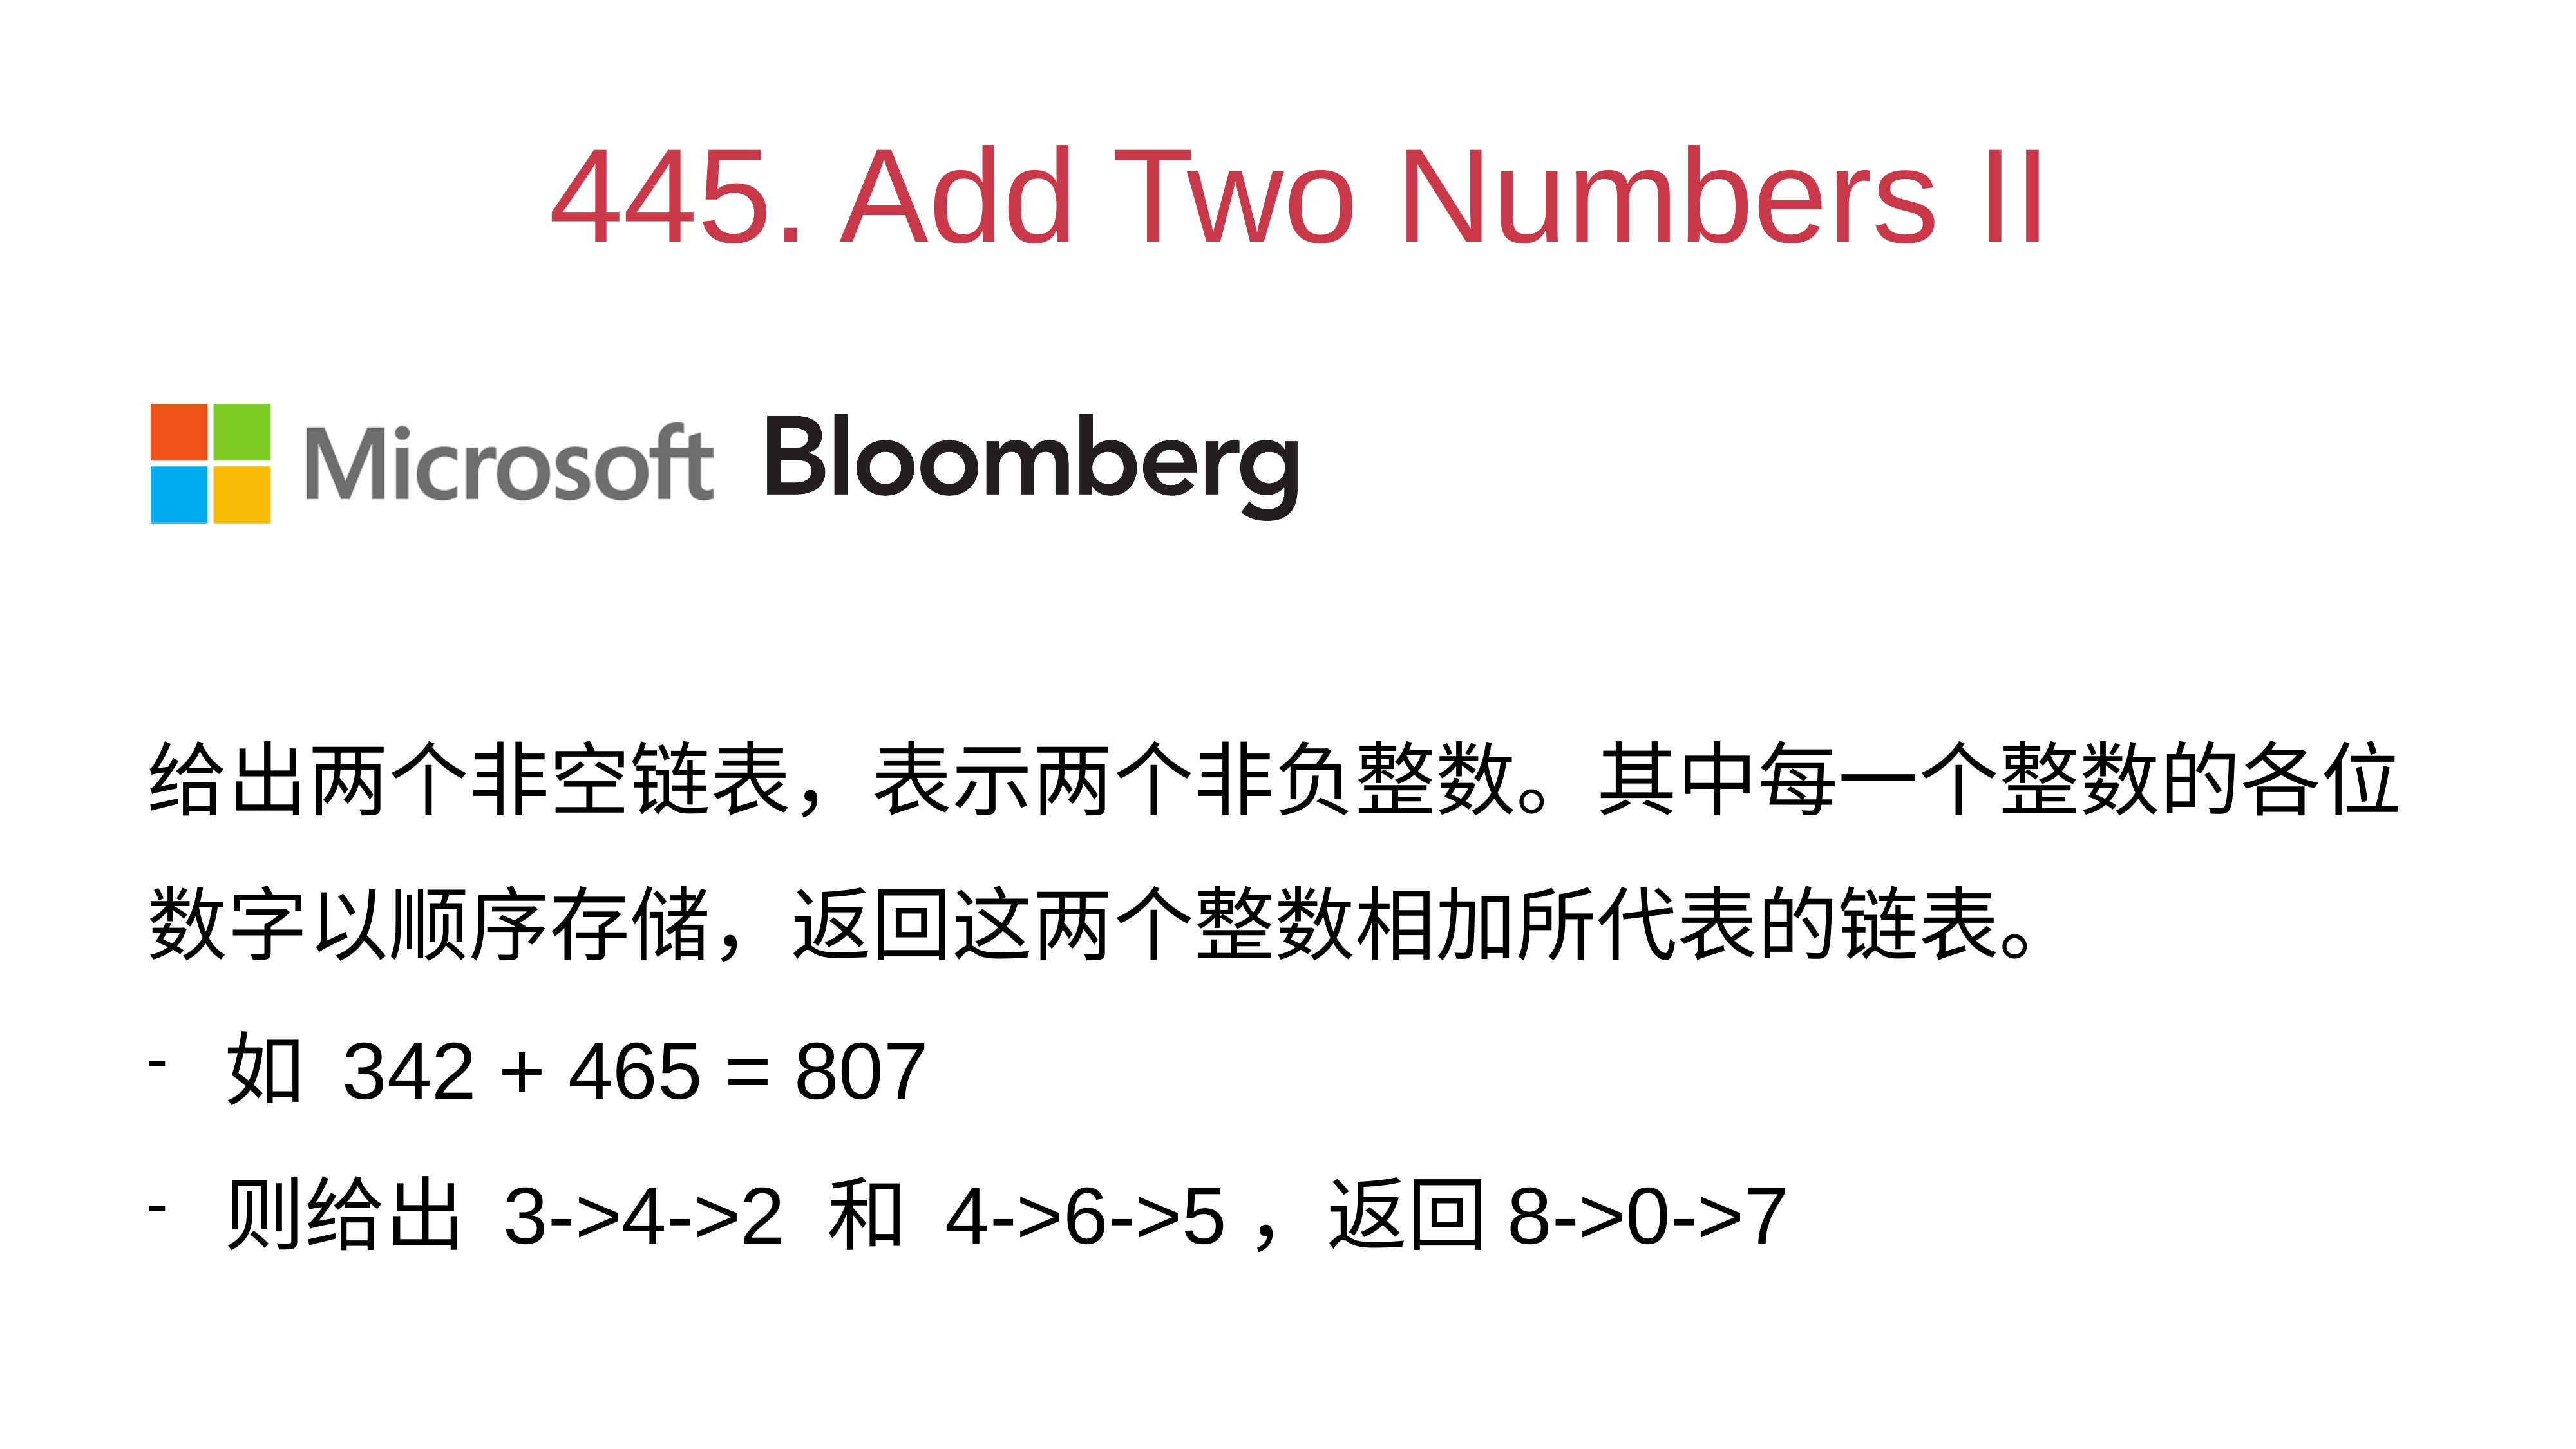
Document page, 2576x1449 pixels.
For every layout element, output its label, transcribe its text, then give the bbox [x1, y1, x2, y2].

picture [766, 413, 1302, 526]
text_box 给出两个非空链表，表示两个非负整数。其中每一个整数的各位数字以顺序存储，返回这两个整数相加所代表的链表。 如 342 + 465 = 807 则给出 3->4->2 和 4->6->5，返回8->0->7 [142, 675, 2434, 1266]
title 445. Add Two Numbers II [187, 60, 2389, 276]
picture [150, 404, 714, 524]
